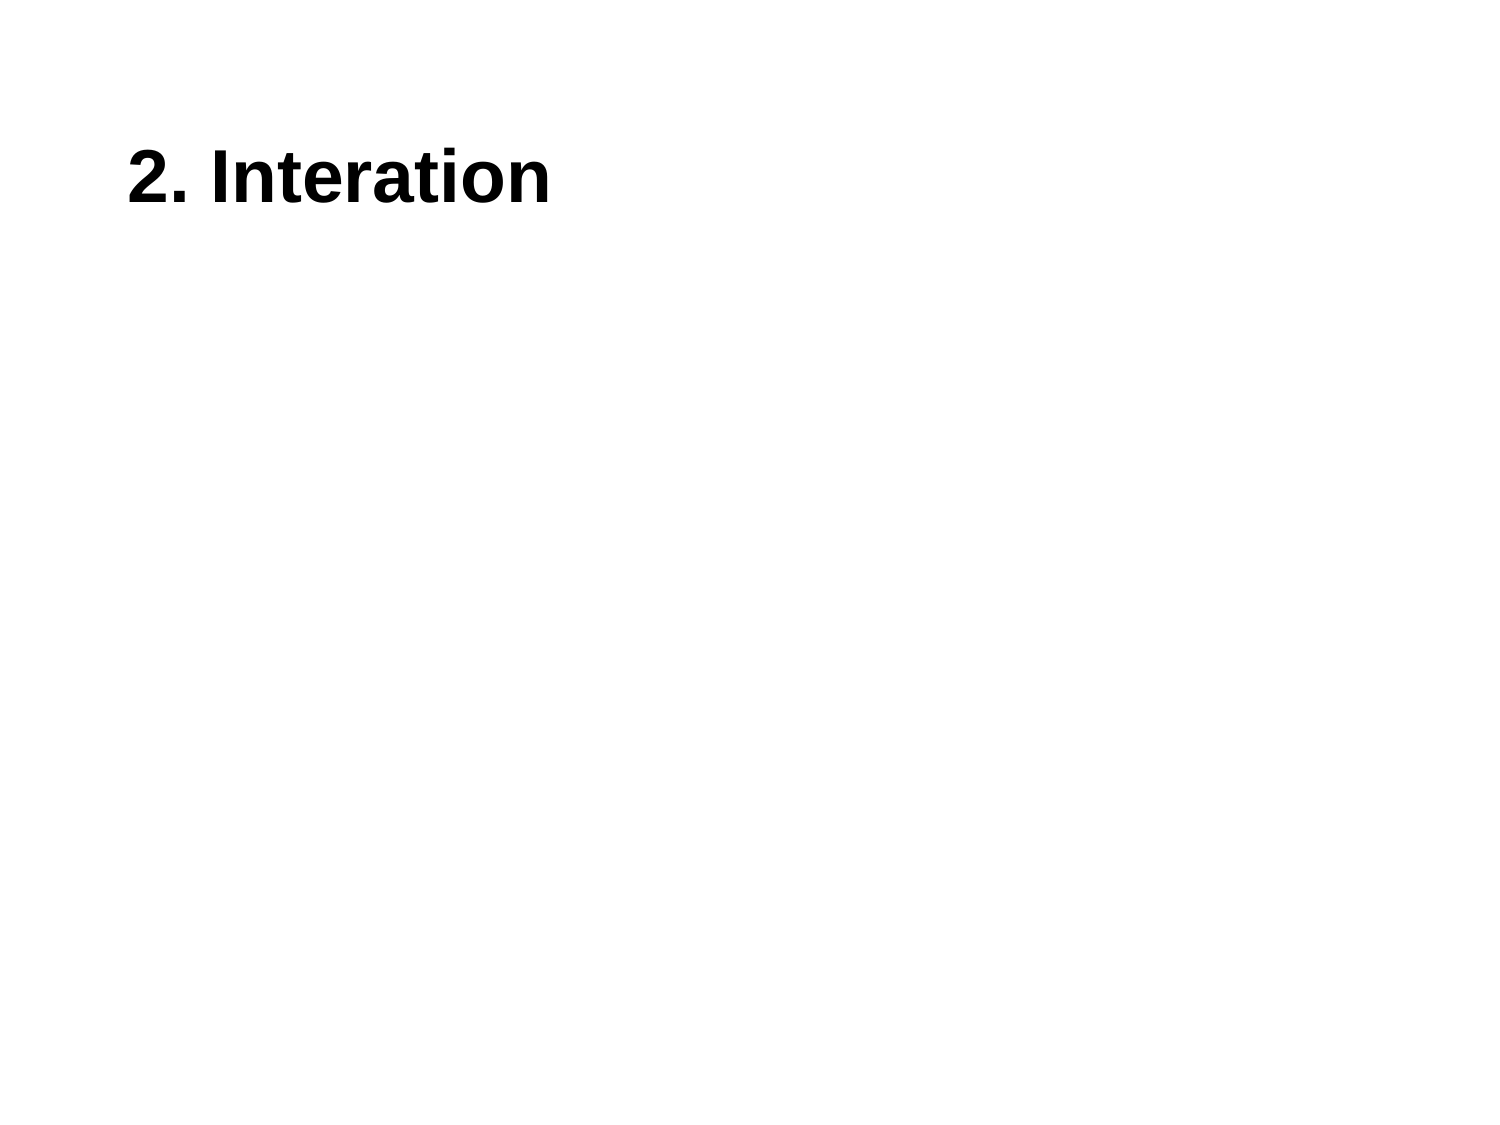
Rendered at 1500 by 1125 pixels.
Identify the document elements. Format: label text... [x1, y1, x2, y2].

title 2. Interation [75, 14, 1425, 233]
